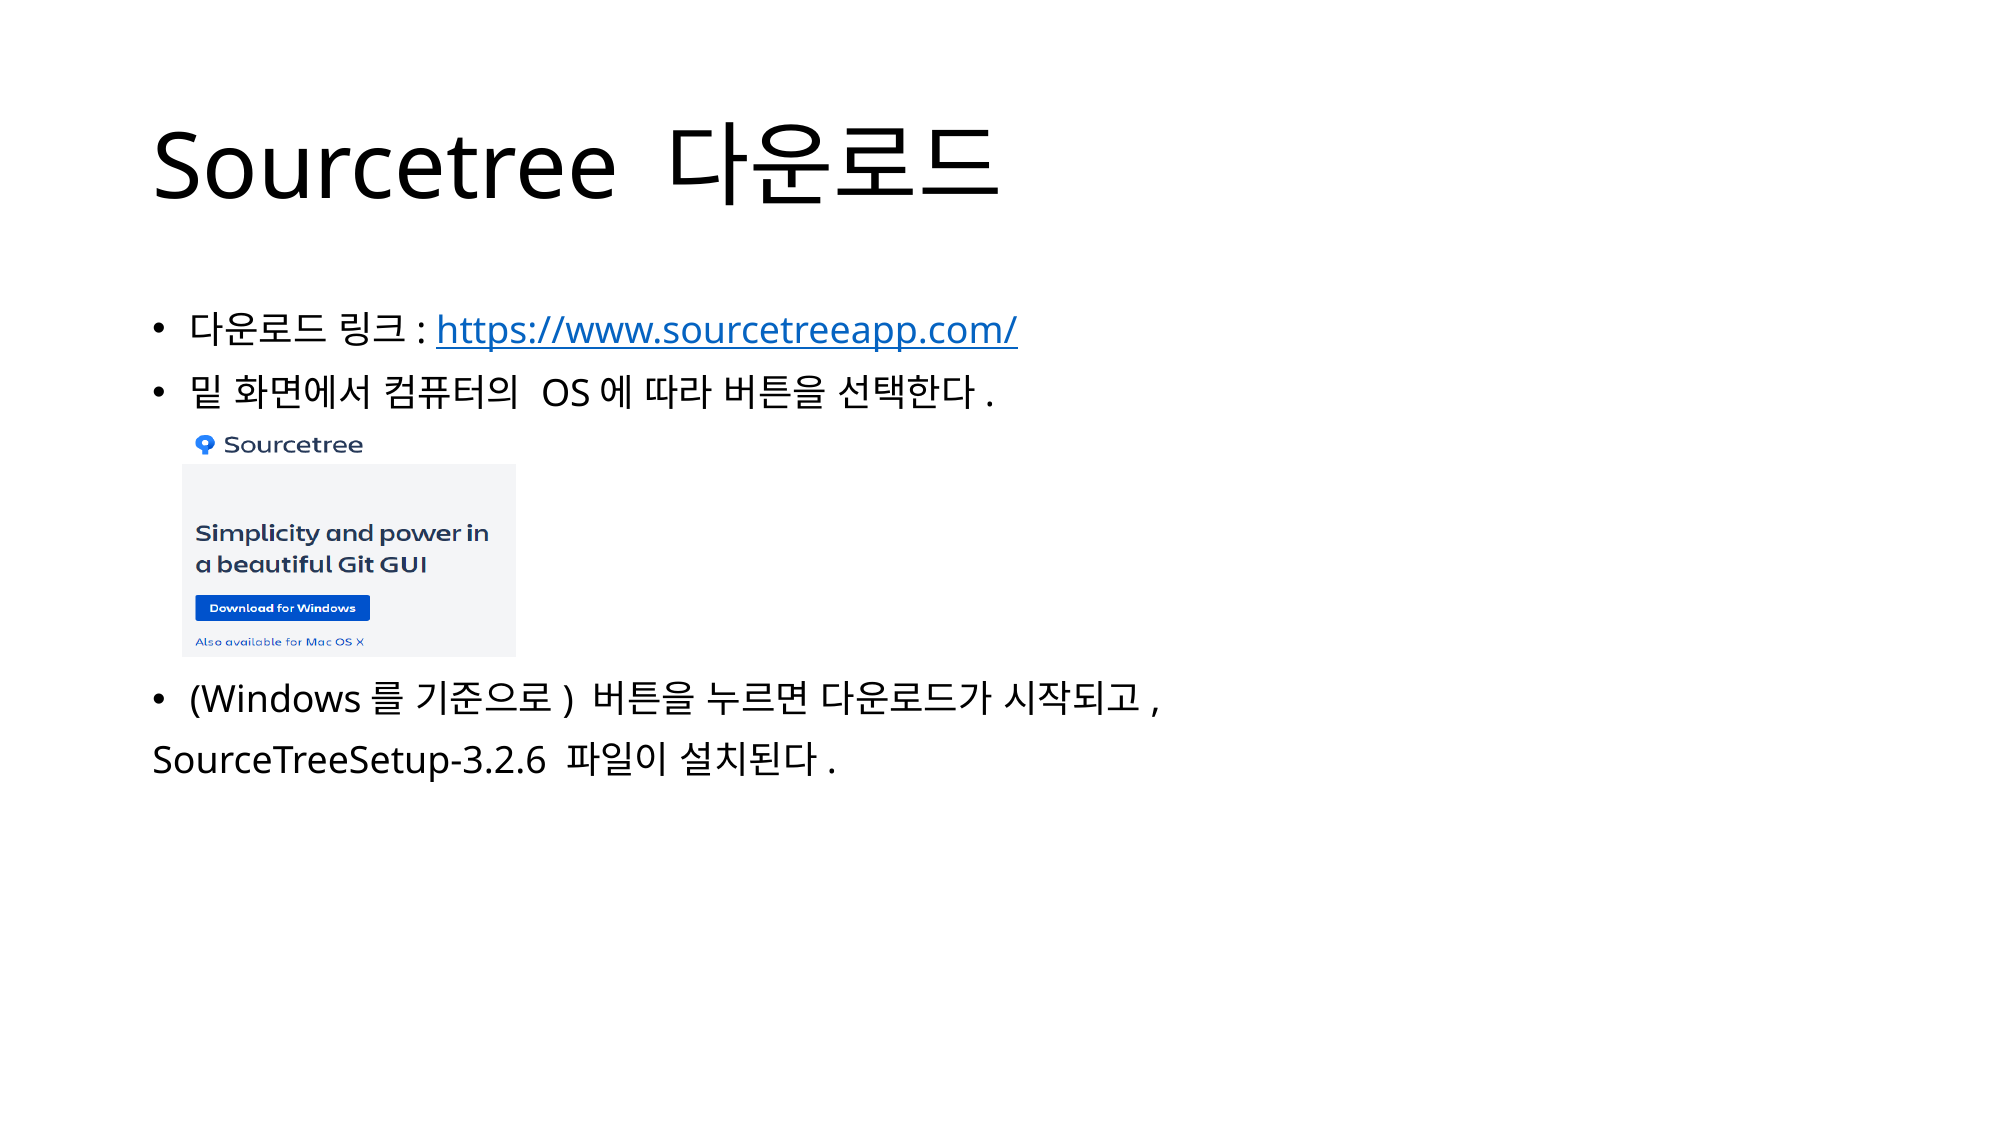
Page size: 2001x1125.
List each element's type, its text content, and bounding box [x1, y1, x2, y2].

title Sourcetree 다운로드 [137, 59, 1863, 278]
list 다운로드 링크: https://www.sourcetreeapp.com/ 밑 화면에서 컴퓨터의 OS에 따라 버튼을 선택한다. (Windows를 기준으로) 버튼을 누르면 다운로드가 시작되고, SourceTreeSetup-3.2.6 파일이 설치된다. [137, 299, 1863, 1014]
picture [182, 434, 516, 657]
